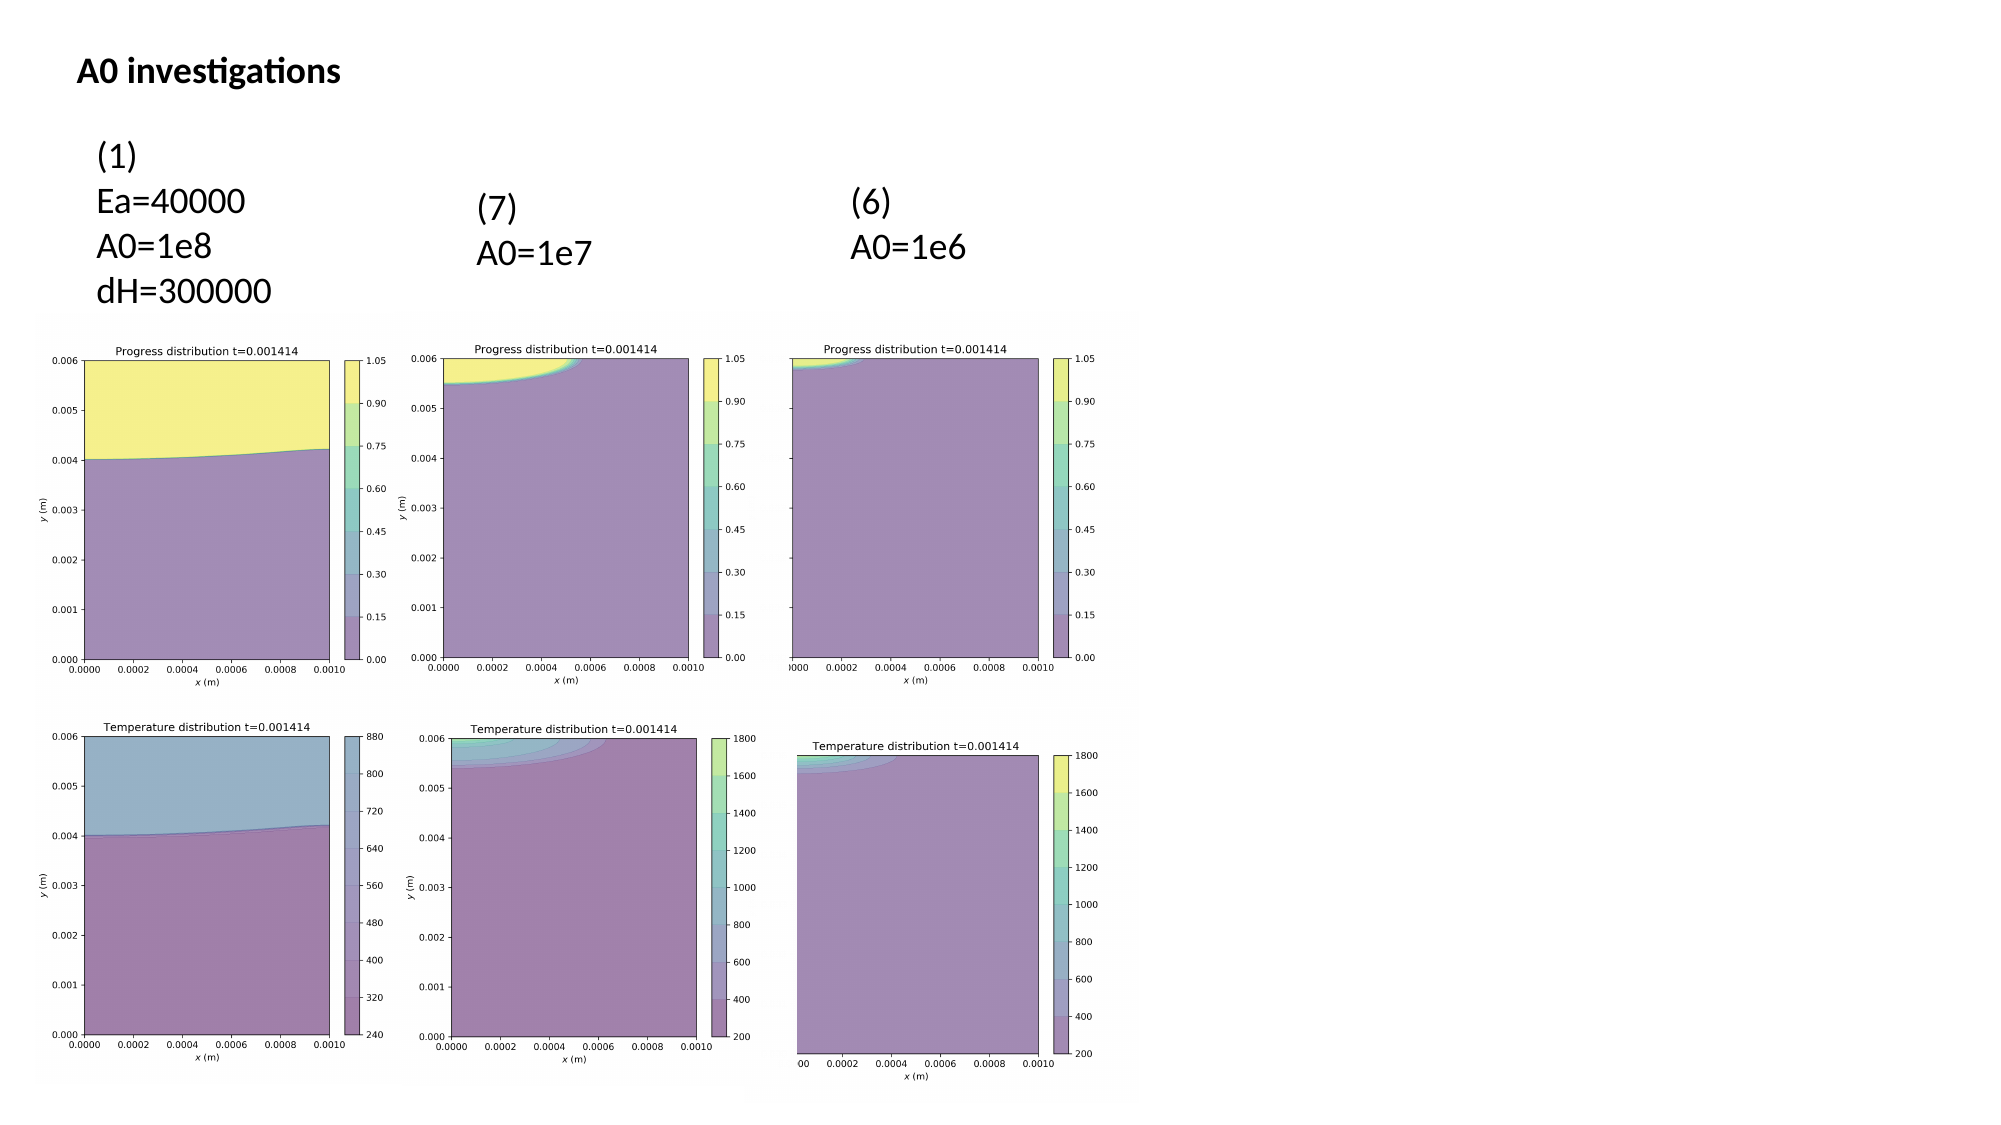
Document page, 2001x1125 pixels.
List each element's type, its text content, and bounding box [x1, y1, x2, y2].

text_box (7) A0=1e7 [461, 175, 672, 280]
text_box (1) Ea=40000 A0=1e8 dH=300000 [81, 123, 335, 313]
picture [35, 311, 1139, 1104]
text_box A0 investigations [61, 38, 419, 98]
text_box (6) A0=1e6 [835, 169, 1046, 274]
